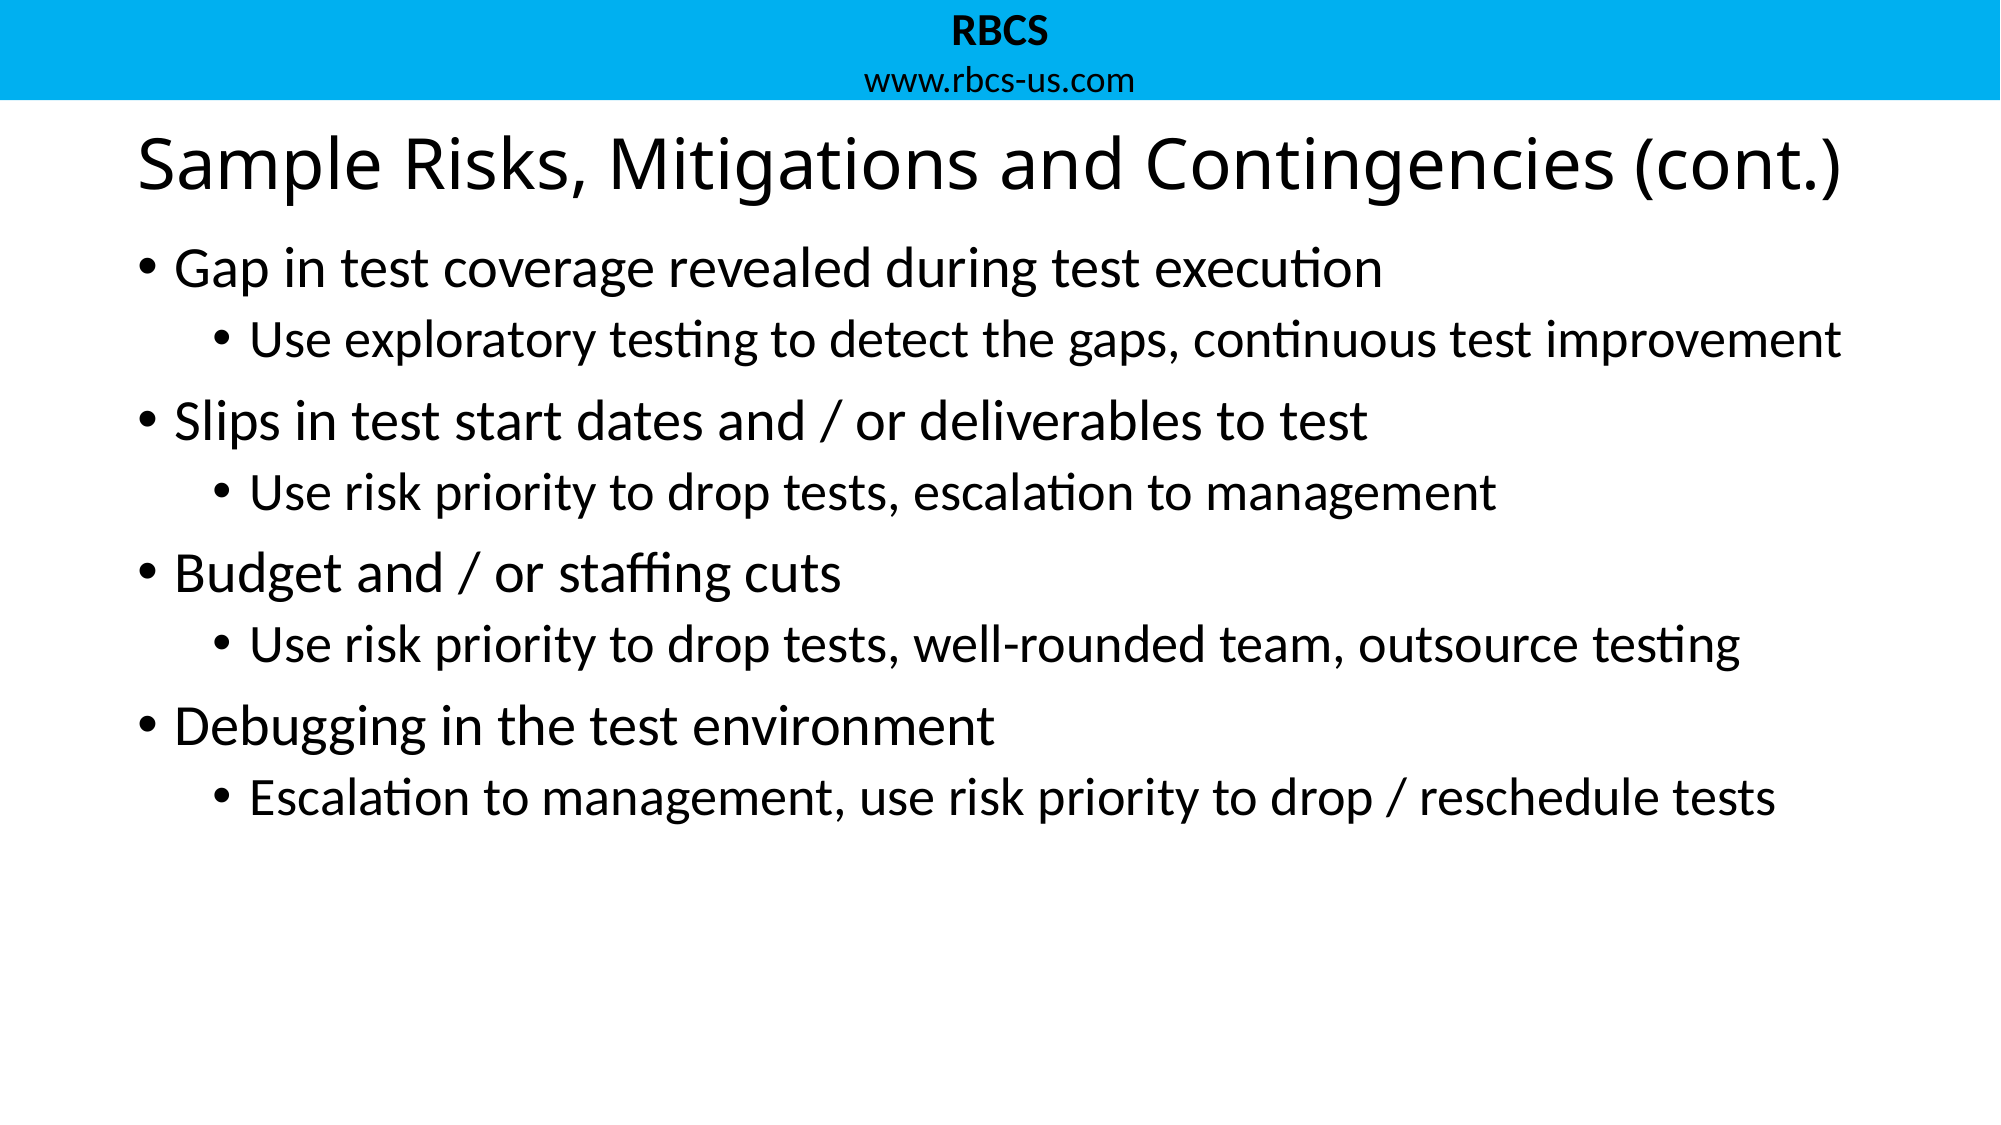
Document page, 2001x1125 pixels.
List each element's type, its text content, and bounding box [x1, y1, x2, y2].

title Sample Risks, Mitigations and Contingencies (cont.) [137, 87, 1863, 237]
list Gap in test coverage revealed during test execution Use exploratory testing to detect the gaps, continuous test improvement Slips in test start dates and / or deliverables to test Use risk priority to drop tests, escalation to management Budget and / or staffing cuts Use risk priority to drop tests, well-rounded team, outsource testing Debugging in the test environment Escalation to management, use risk priority to drop / reschedule tests [137, 237, 1863, 1100]
